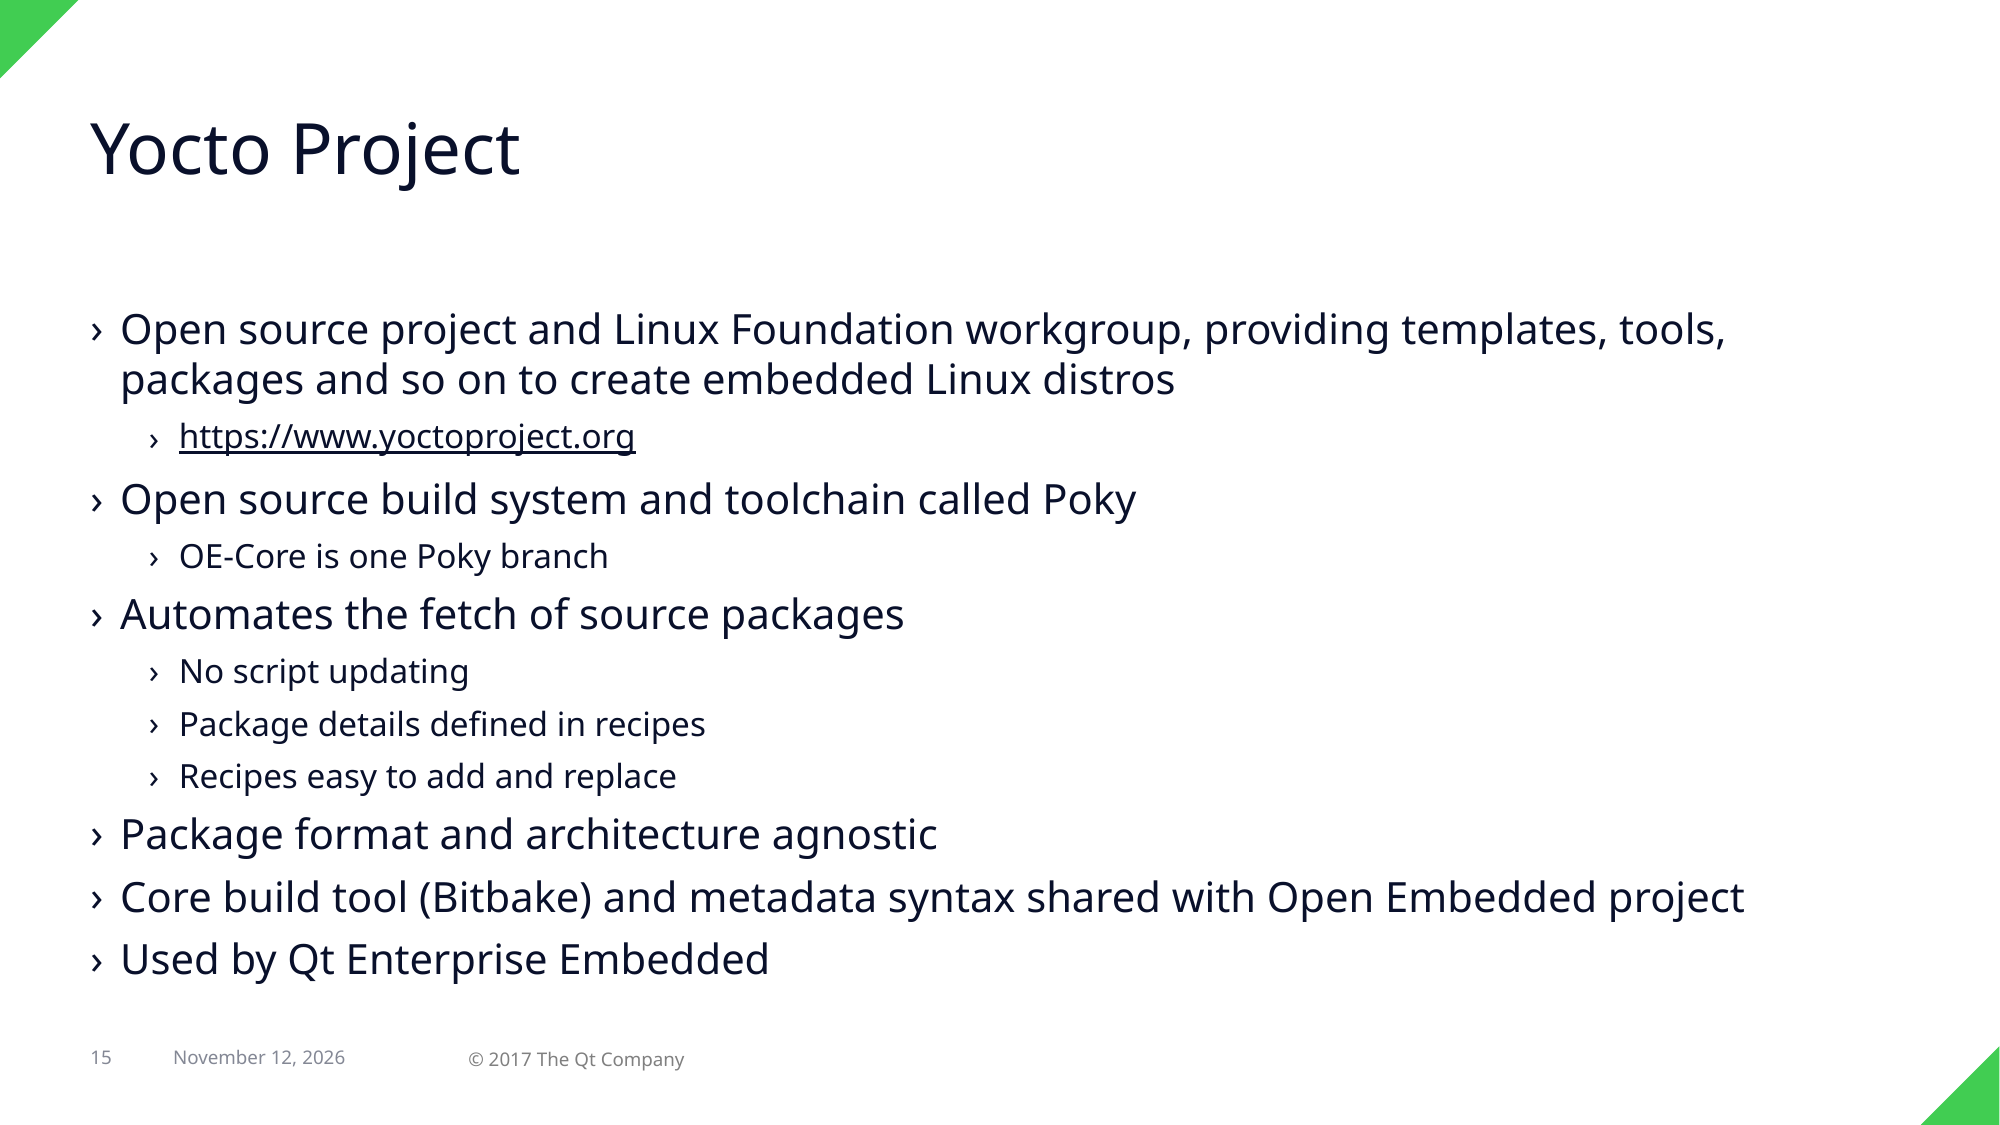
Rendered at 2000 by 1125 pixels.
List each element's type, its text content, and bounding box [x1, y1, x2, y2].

footer © 2017 The Qt Company [468, 1046, 1910, 1071]
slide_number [173, 1046, 468, 1071]
slide_number 15 [90, 1046, 173, 1071]
title Yocto Project [90, 113, 1910, 268]
list Open source project and Linux Foundation workgroup, providing templates, tools, packages and so on to create embedded Linux distros https://www.yoctoproject.org Open source build system and toolchain called Poky OE-Core is one Poky branch Automates the fetch of source packages No script updating Package details defined in recipes Recipes easy to add and replace Package format and architecture agnostic Core build tool (Bitbake) and metadata syntax shared with Open Embedded project Used by Qt Enterprise Embedded [90, 302, 1910, 988]
